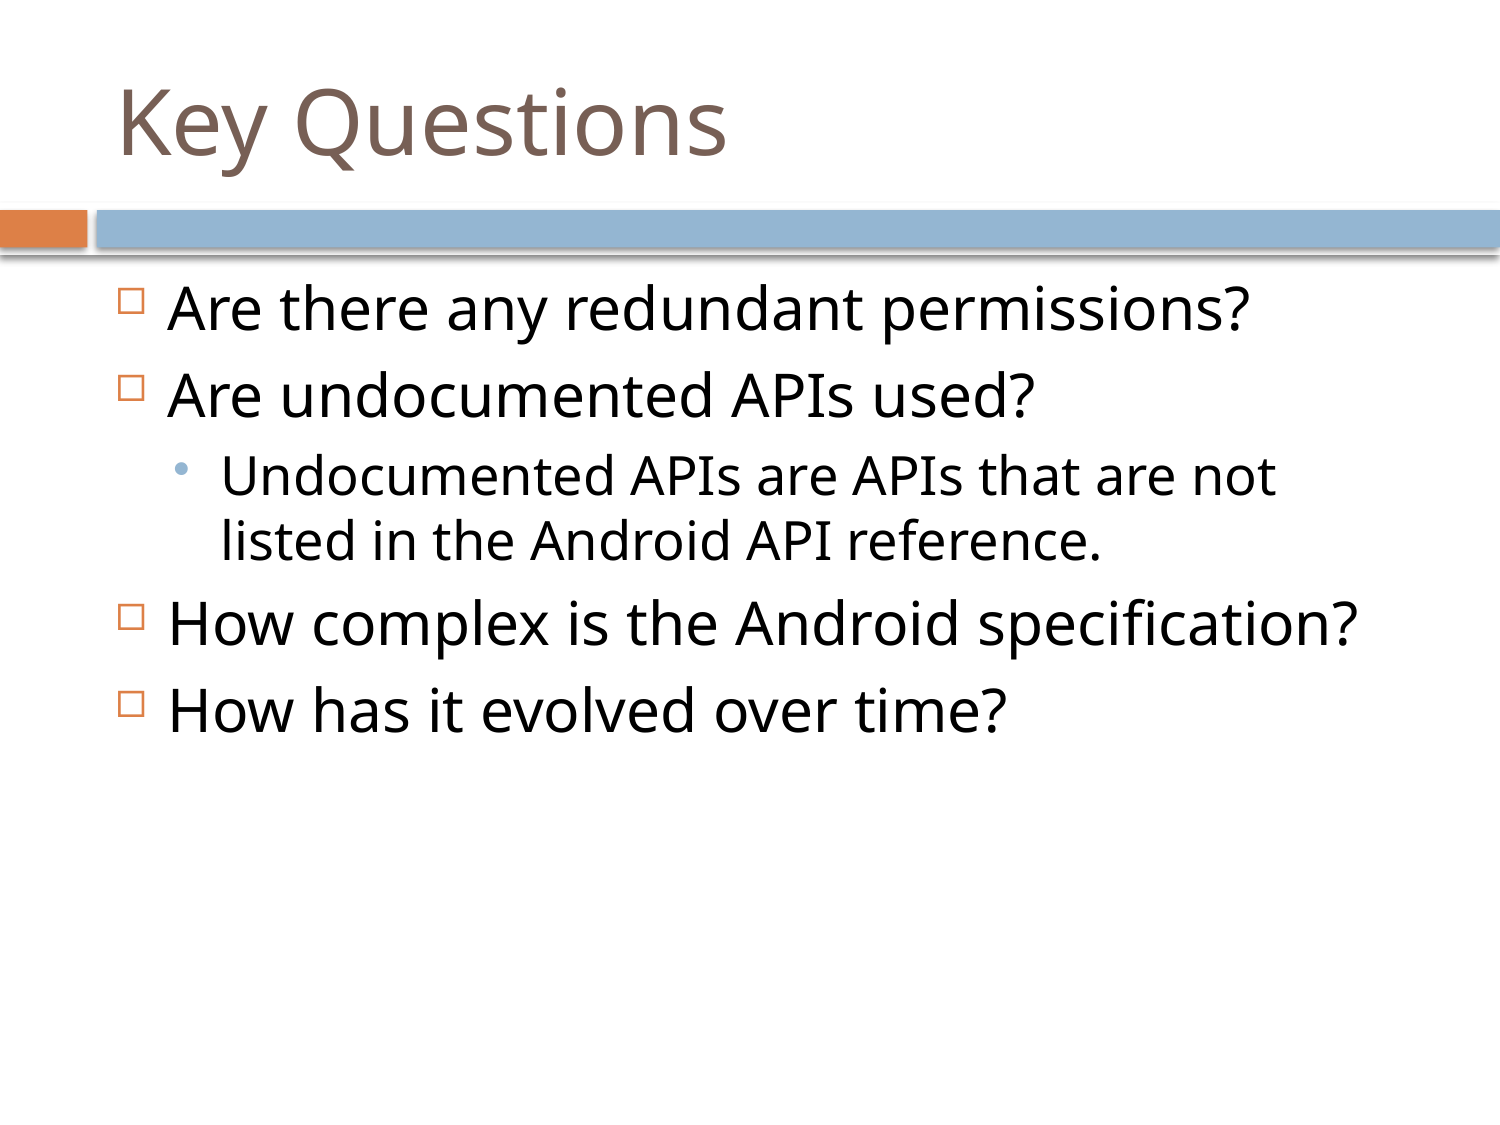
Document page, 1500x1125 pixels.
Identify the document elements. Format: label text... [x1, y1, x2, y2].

list Are there any redundant permissions? Are undocumented APIs used? Undocumented APIs are APIs that are not listed in the Android API reference. How complex is the Android specification? How has it evolved over time? [100, 262, 1438, 1000]
title Key Questions [100, 37, 1438, 200]
